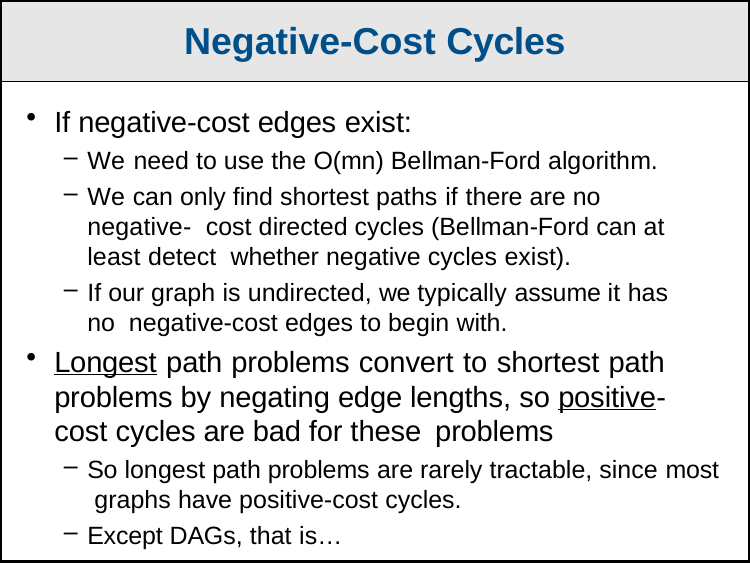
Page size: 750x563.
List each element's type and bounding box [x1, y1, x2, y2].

text_box [0, 0, 750, 563]
